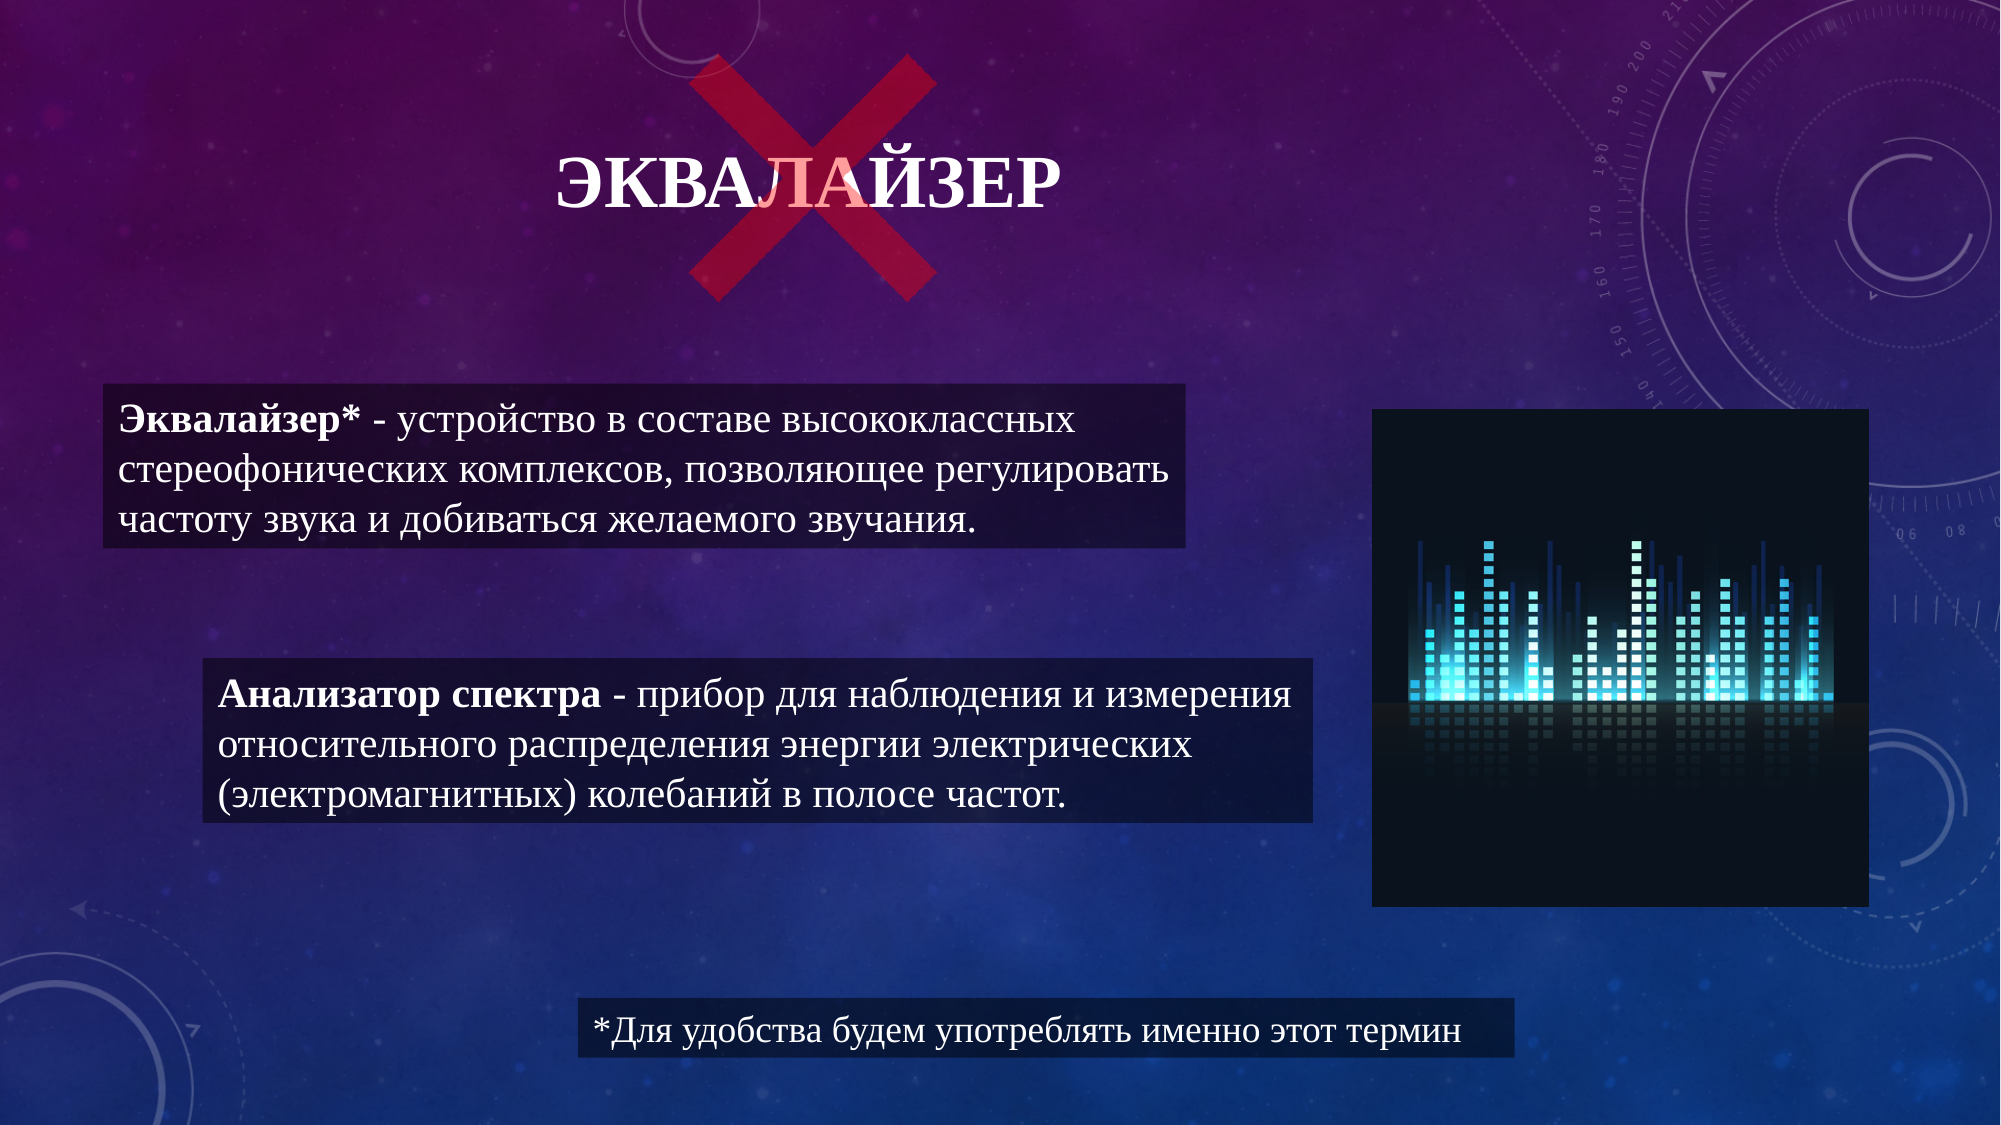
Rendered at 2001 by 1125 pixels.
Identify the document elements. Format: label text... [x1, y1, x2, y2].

text_box Анализатор спектра - прибор для наблюдения и измерения относительного распределения энергии электрических (электромагнитных) колебаний в полосе частот. [202, 658, 1313, 823]
picture [0, 0, 2001, 1125]
title Эквалайзер [987, 58, 1117, 297]
text_box Эквалайзер* - устройство в составе высококлассных стереофонических комплексов, позволяющее регулировать частоту звука и добиваться желаемого звучания. [103, 383, 1186, 549]
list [1371, 409, 1870, 907]
title Эквалайзер [538, 58, 638, 297]
text_box *Для удобства будем употреблять именно этот термин [577, 997, 1515, 1058]
